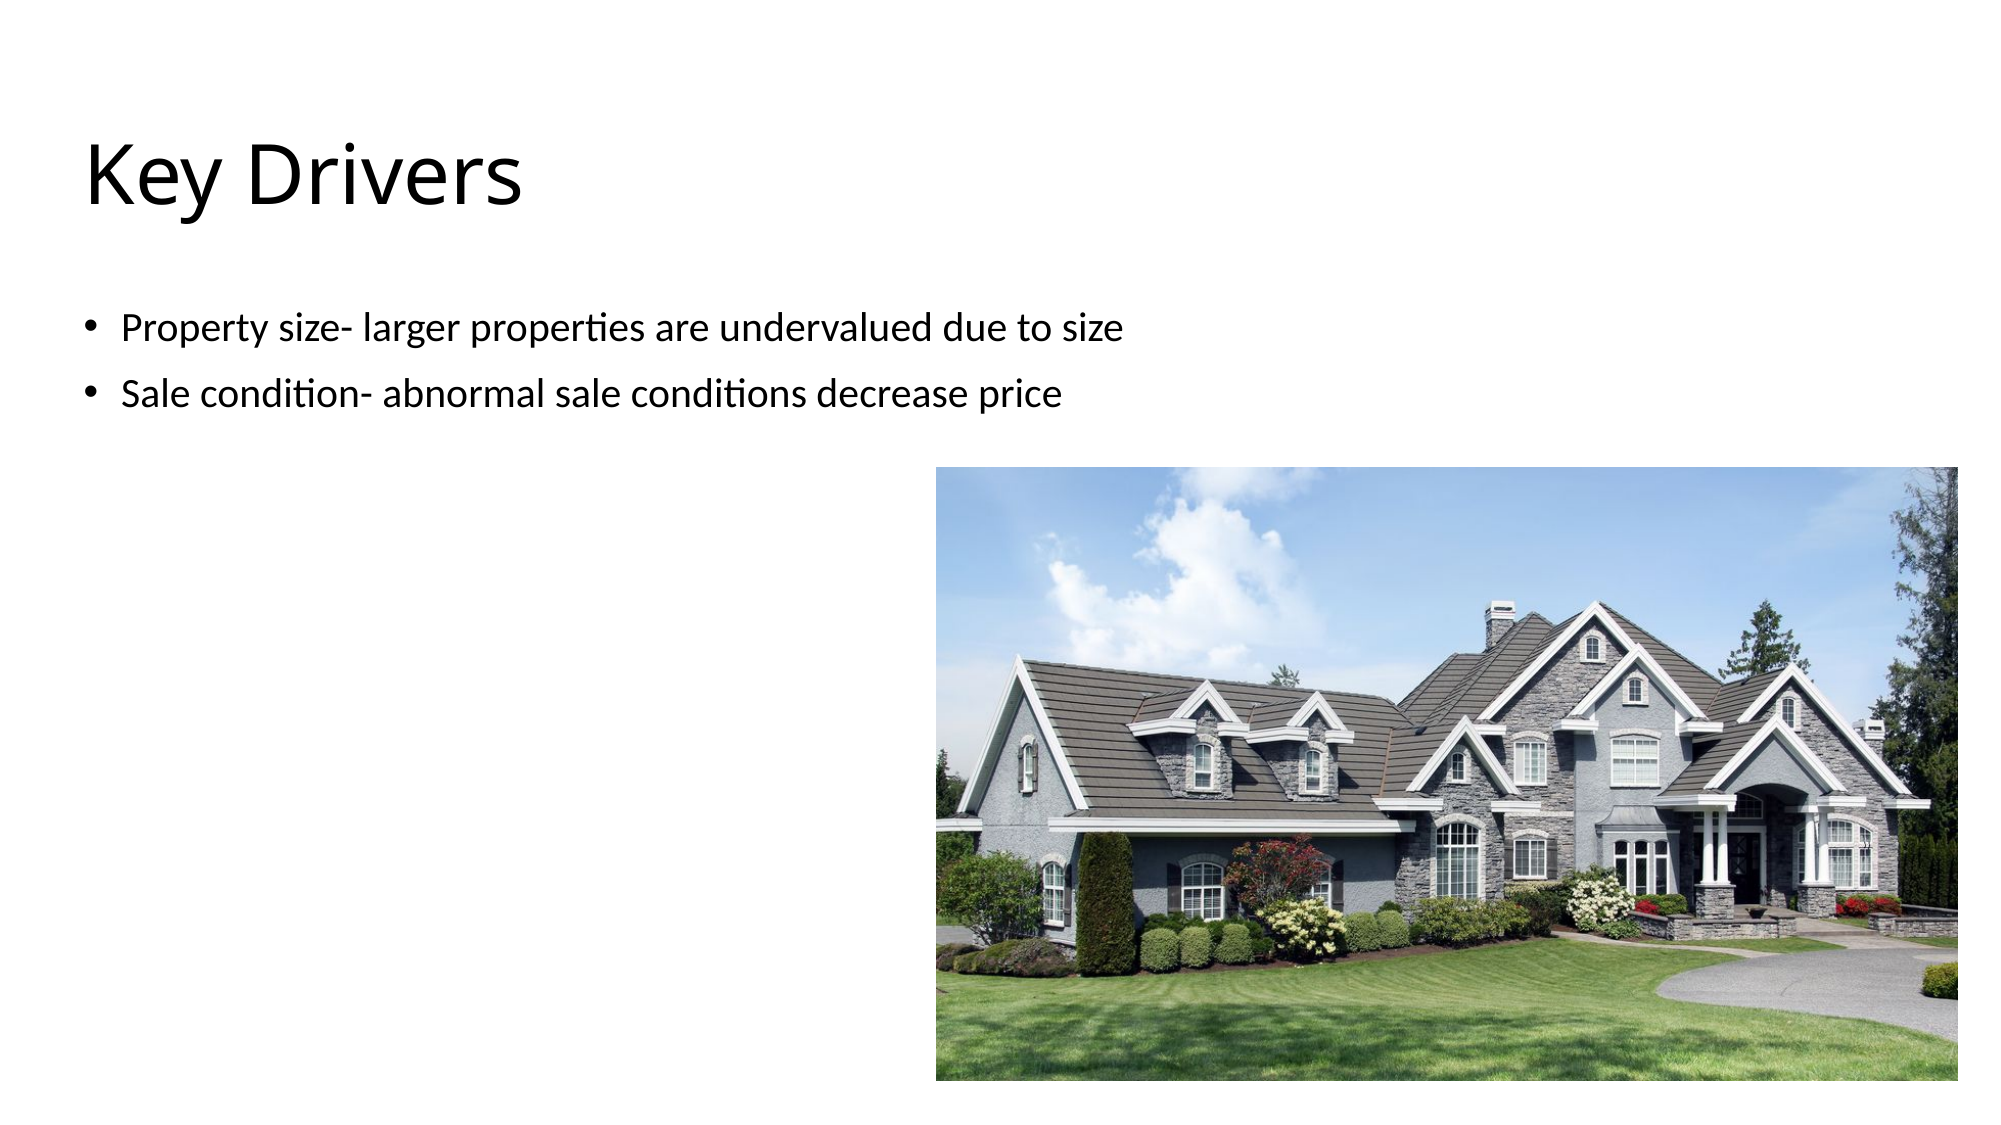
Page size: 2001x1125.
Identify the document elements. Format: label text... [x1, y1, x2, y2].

text_box Key Drivers [68, 69, 1015, 287]
picture [936, 467, 1958, 1081]
list Property size- larger properties are undervalued due to size Sale condition- abnormal sale conditions decrease price [68, 298, 1155, 468]
